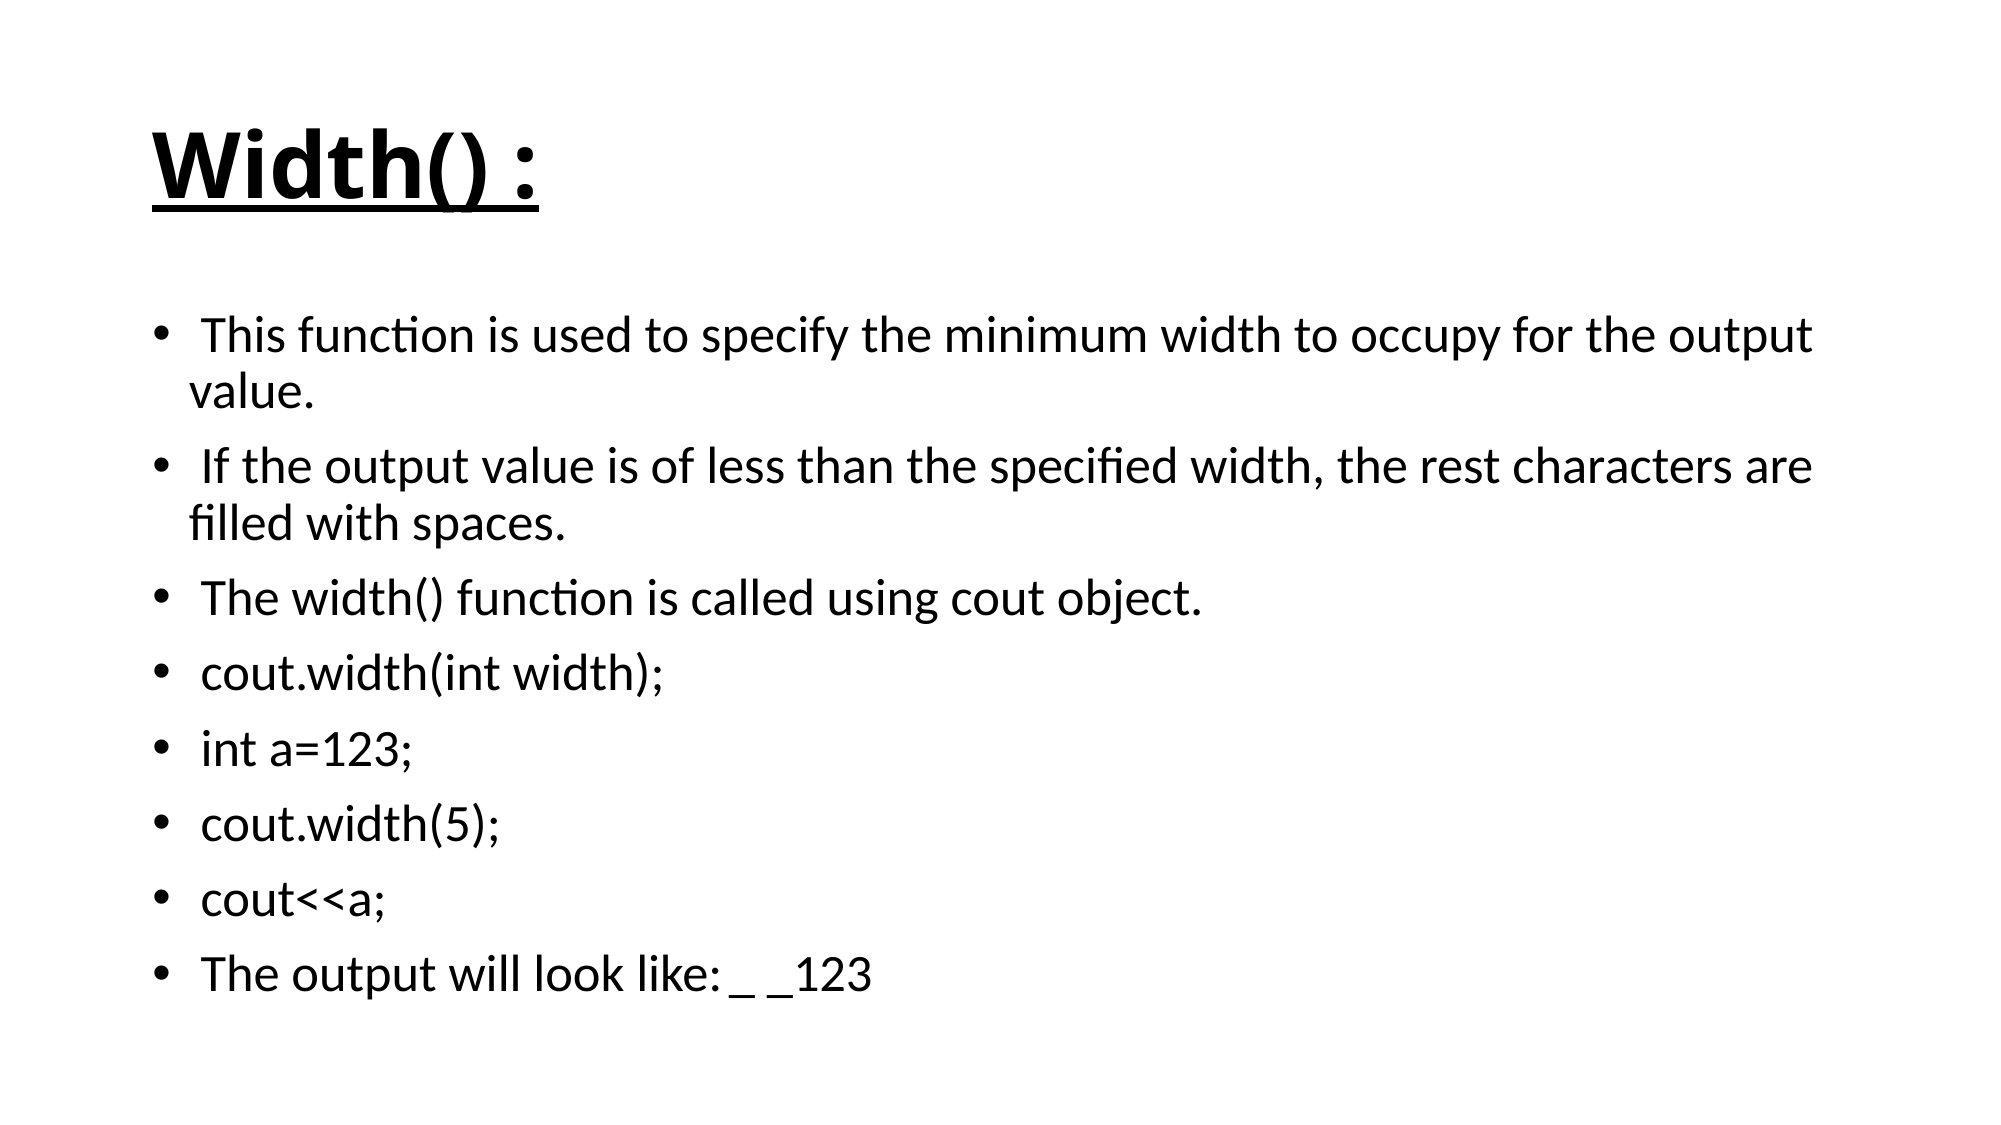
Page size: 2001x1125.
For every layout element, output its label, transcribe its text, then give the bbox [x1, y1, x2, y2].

title Width() : [137, 59, 1863, 278]
list This function is used to specify the minimum width to occupy for the output value. If the output value is of less than the specified width, the rest characters are filled with spaces. The width() function is called using cout object. cout.width(int width); int a=123; cout.width(5); cout<<a; The output will look like: _ _123 [137, 299, 1863, 1014]
